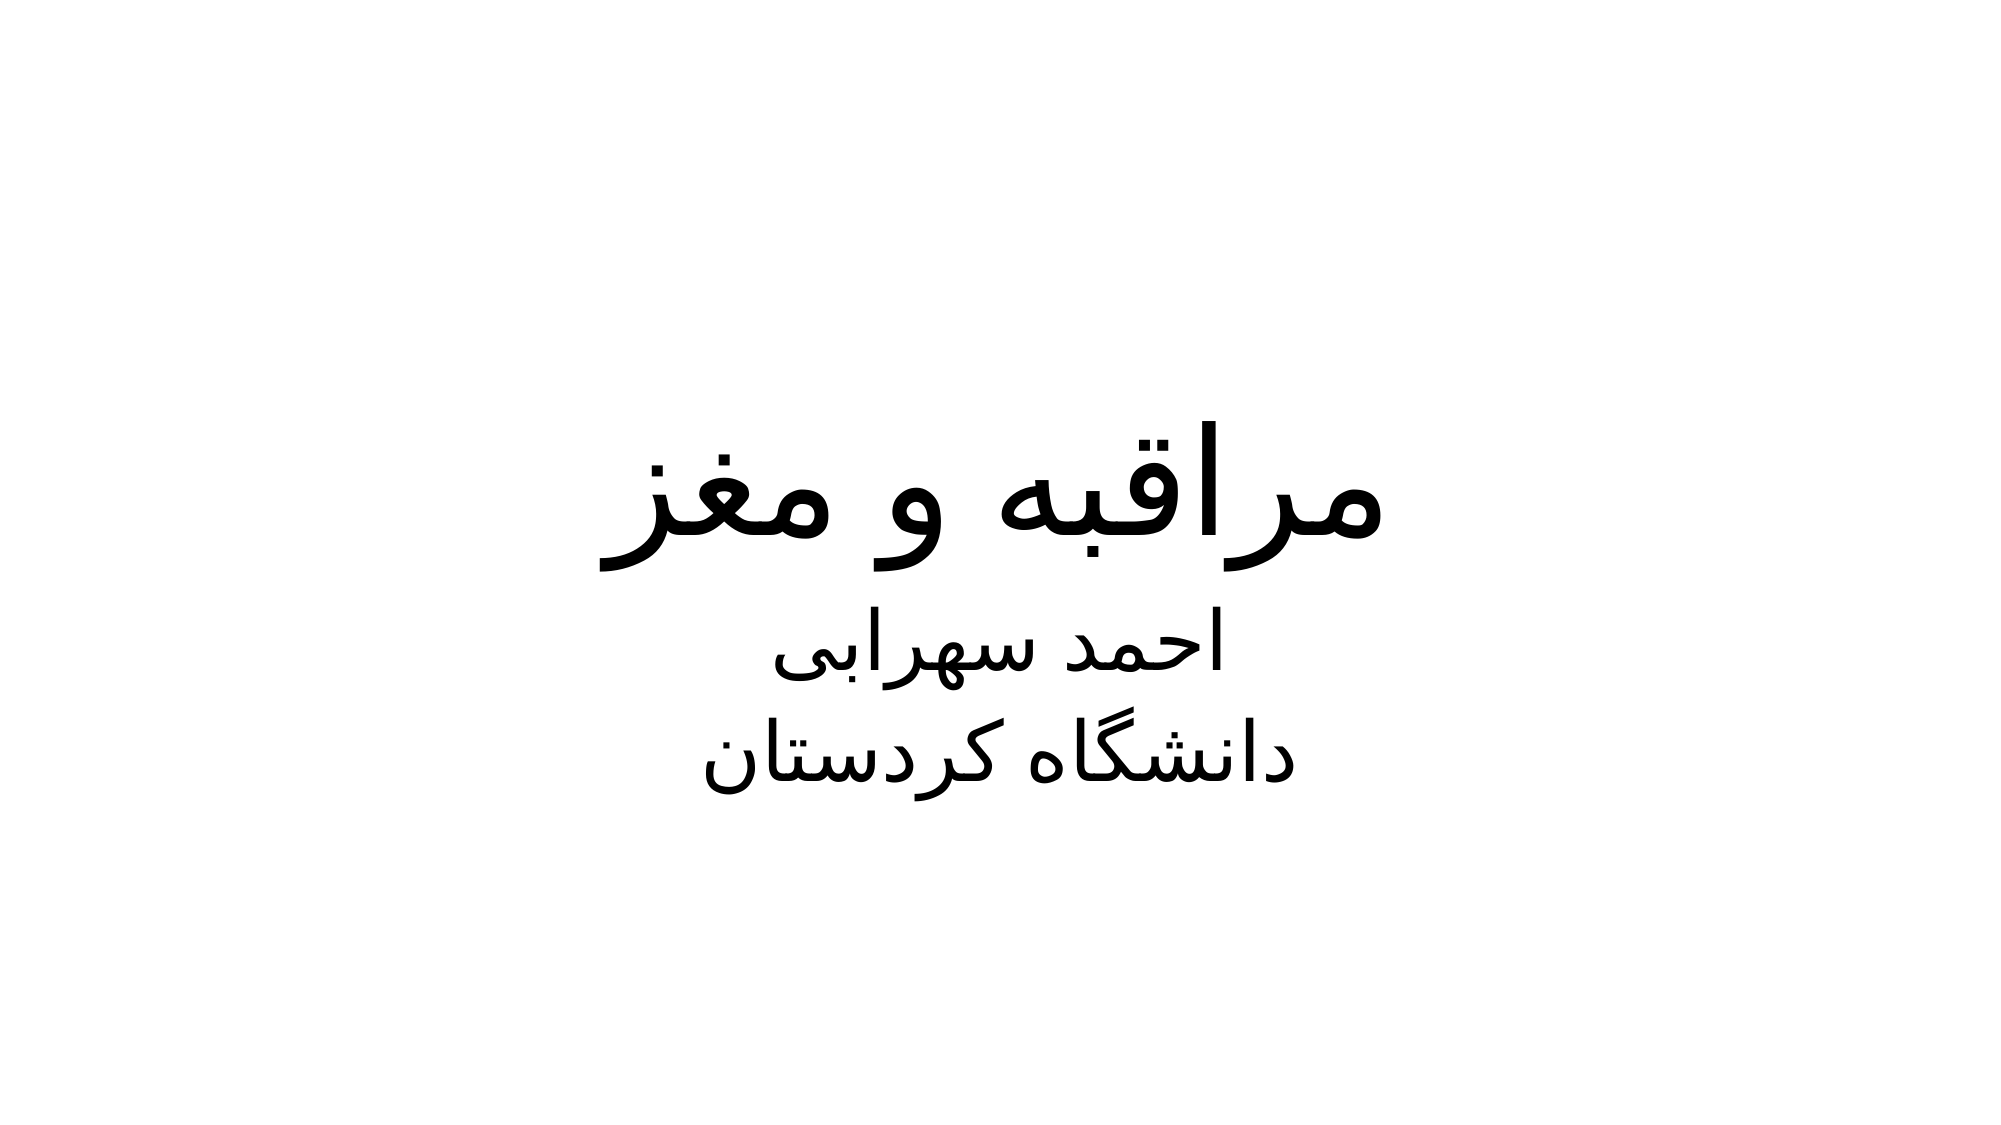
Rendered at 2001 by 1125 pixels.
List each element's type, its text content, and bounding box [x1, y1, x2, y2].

subtitle احمد سهرابی دانشگاه کردستان [249, 590, 1750, 863]
title مراقبه و مغز [249, 184, 1750, 576]
